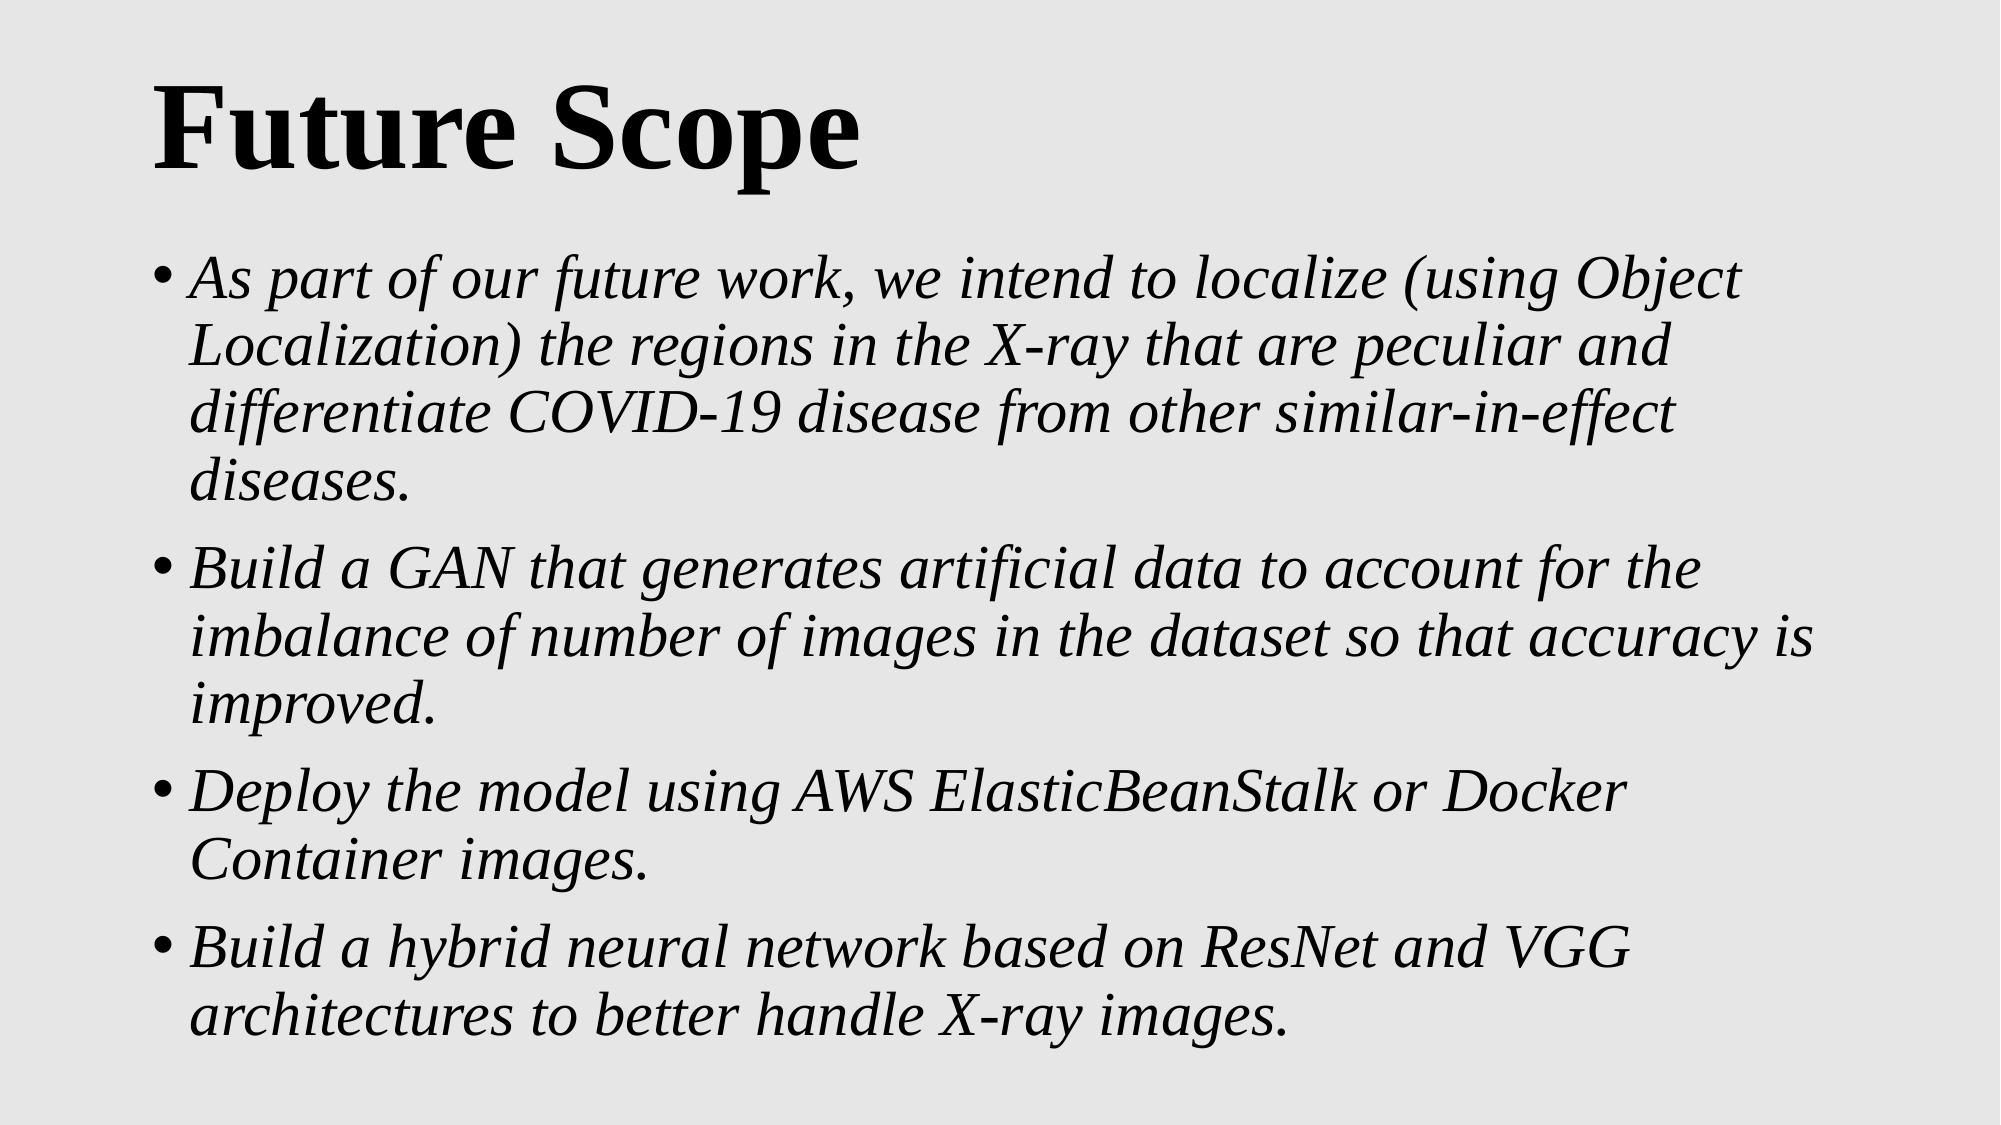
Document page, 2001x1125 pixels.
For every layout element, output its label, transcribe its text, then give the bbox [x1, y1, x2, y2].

list As part of our future work, we intend to localize (using Object Localization) the regions in the X-ray that are peculiar and differentiate COVID-19 disease from other similar-in-effect diseases. Build a GAN that generates artificial data to account for the imbalance of number of images in the dataset so that accuracy is improved. Deploy the model using AWS ElasticBeanStalk or Docker Container images. Build a hybrid neural network based on ResNet and VGG architectures to better handle X-ray images. [137, 236, 1863, 951]
title Future Scope [137, 19, 1863, 236]
